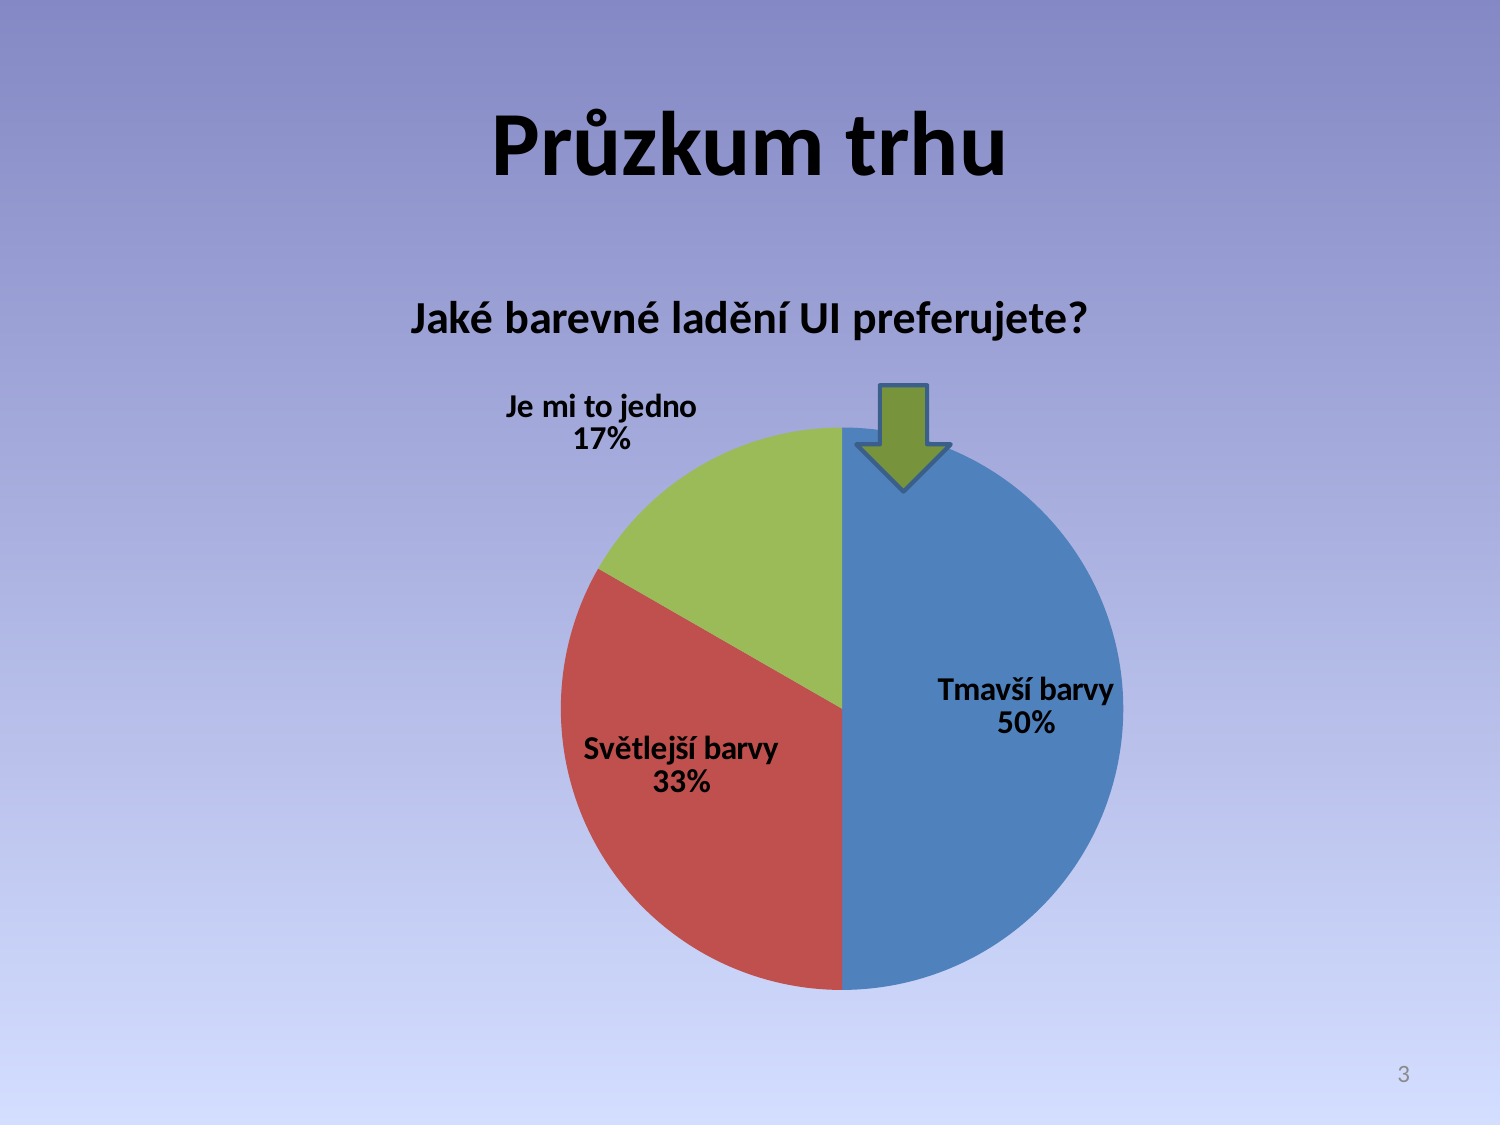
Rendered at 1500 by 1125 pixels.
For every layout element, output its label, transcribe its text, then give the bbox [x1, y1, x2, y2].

chart [74, 262, 1426, 1006]
slide_number 3 [1074, 1042, 1425, 1103]
title Průzkum trhu [75, 45, 1425, 233]
